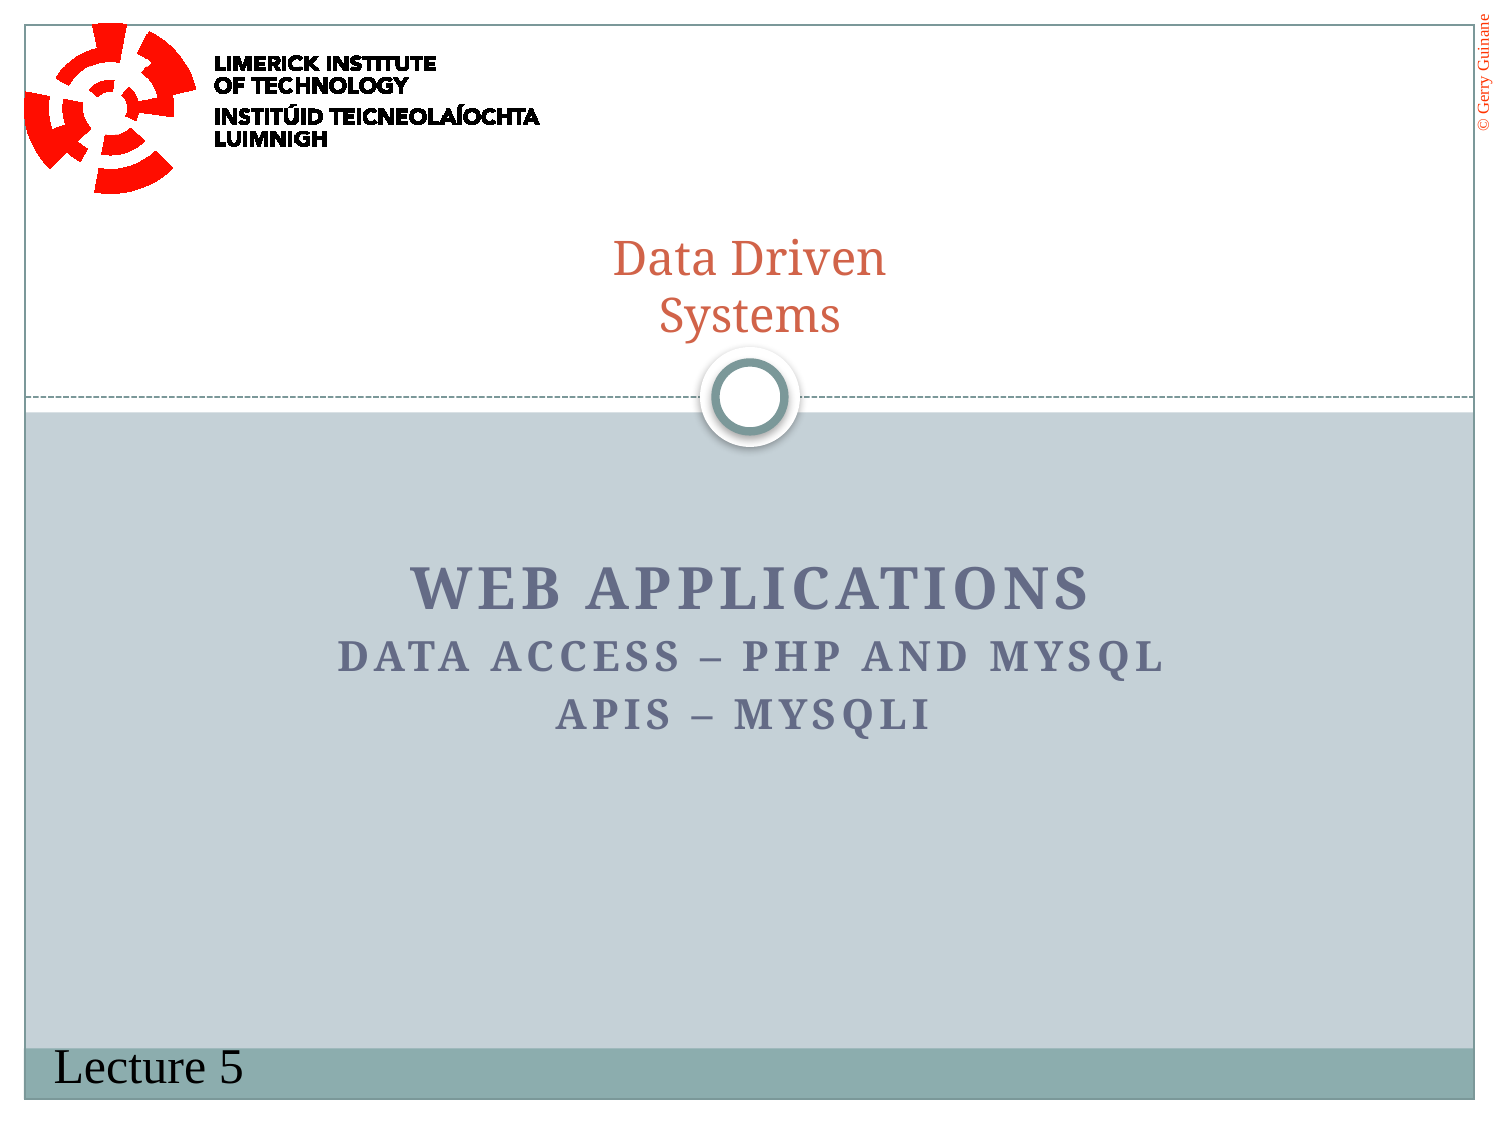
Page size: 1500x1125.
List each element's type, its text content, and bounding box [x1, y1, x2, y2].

title Data Driven Systems [112, 219, 1388, 350]
subtitle Web Applications Data Access – PHP and MySQL APIS – MySQLi [225, 462, 1275, 750]
picture [0, 0, 591, 202]
text_box Lecture 5 [38, 1026, 260, 1102]
